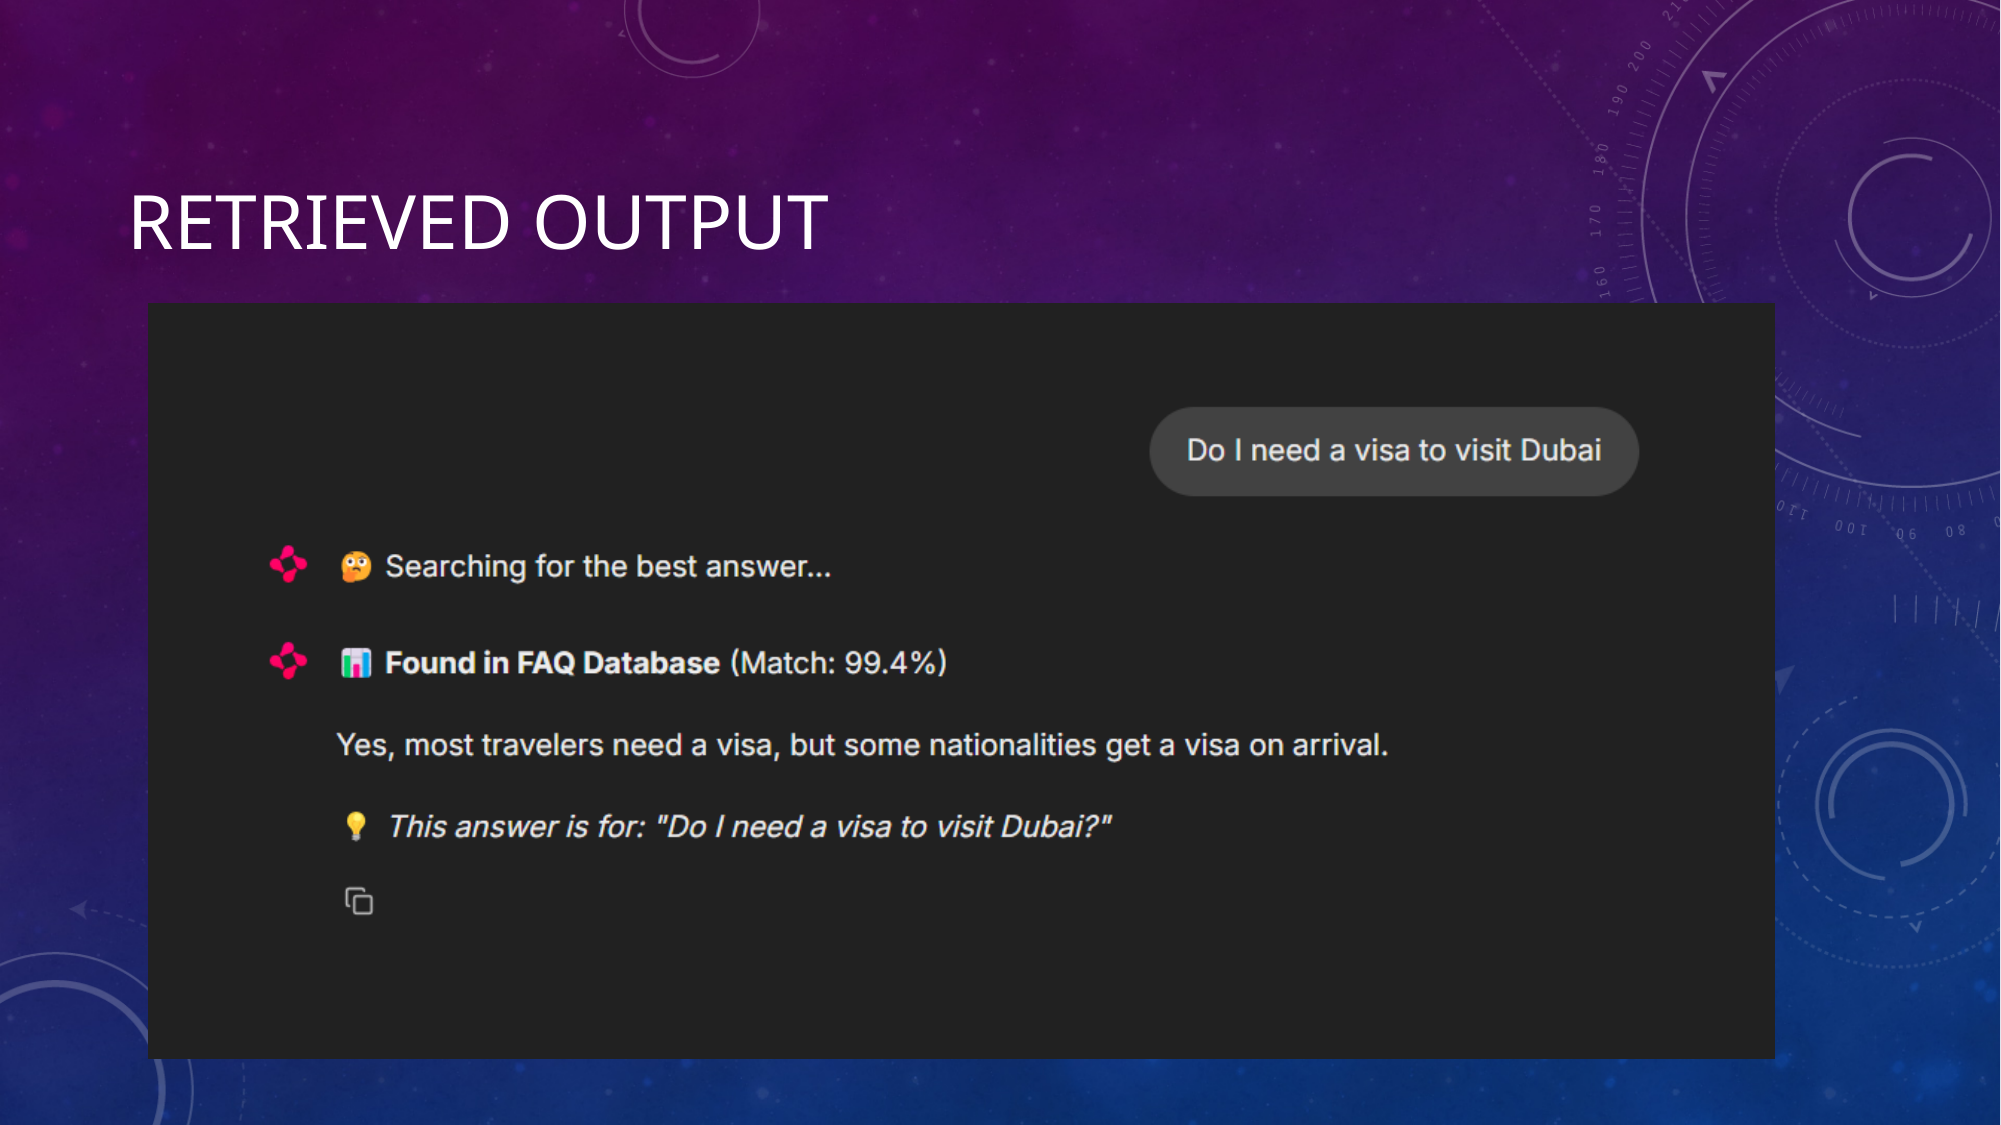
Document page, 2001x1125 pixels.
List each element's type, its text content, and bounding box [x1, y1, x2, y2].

picture [0, 0, 2001, 1125]
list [148, 302, 1775, 1060]
title Retrieved Output [112, 99, 1775, 339]
